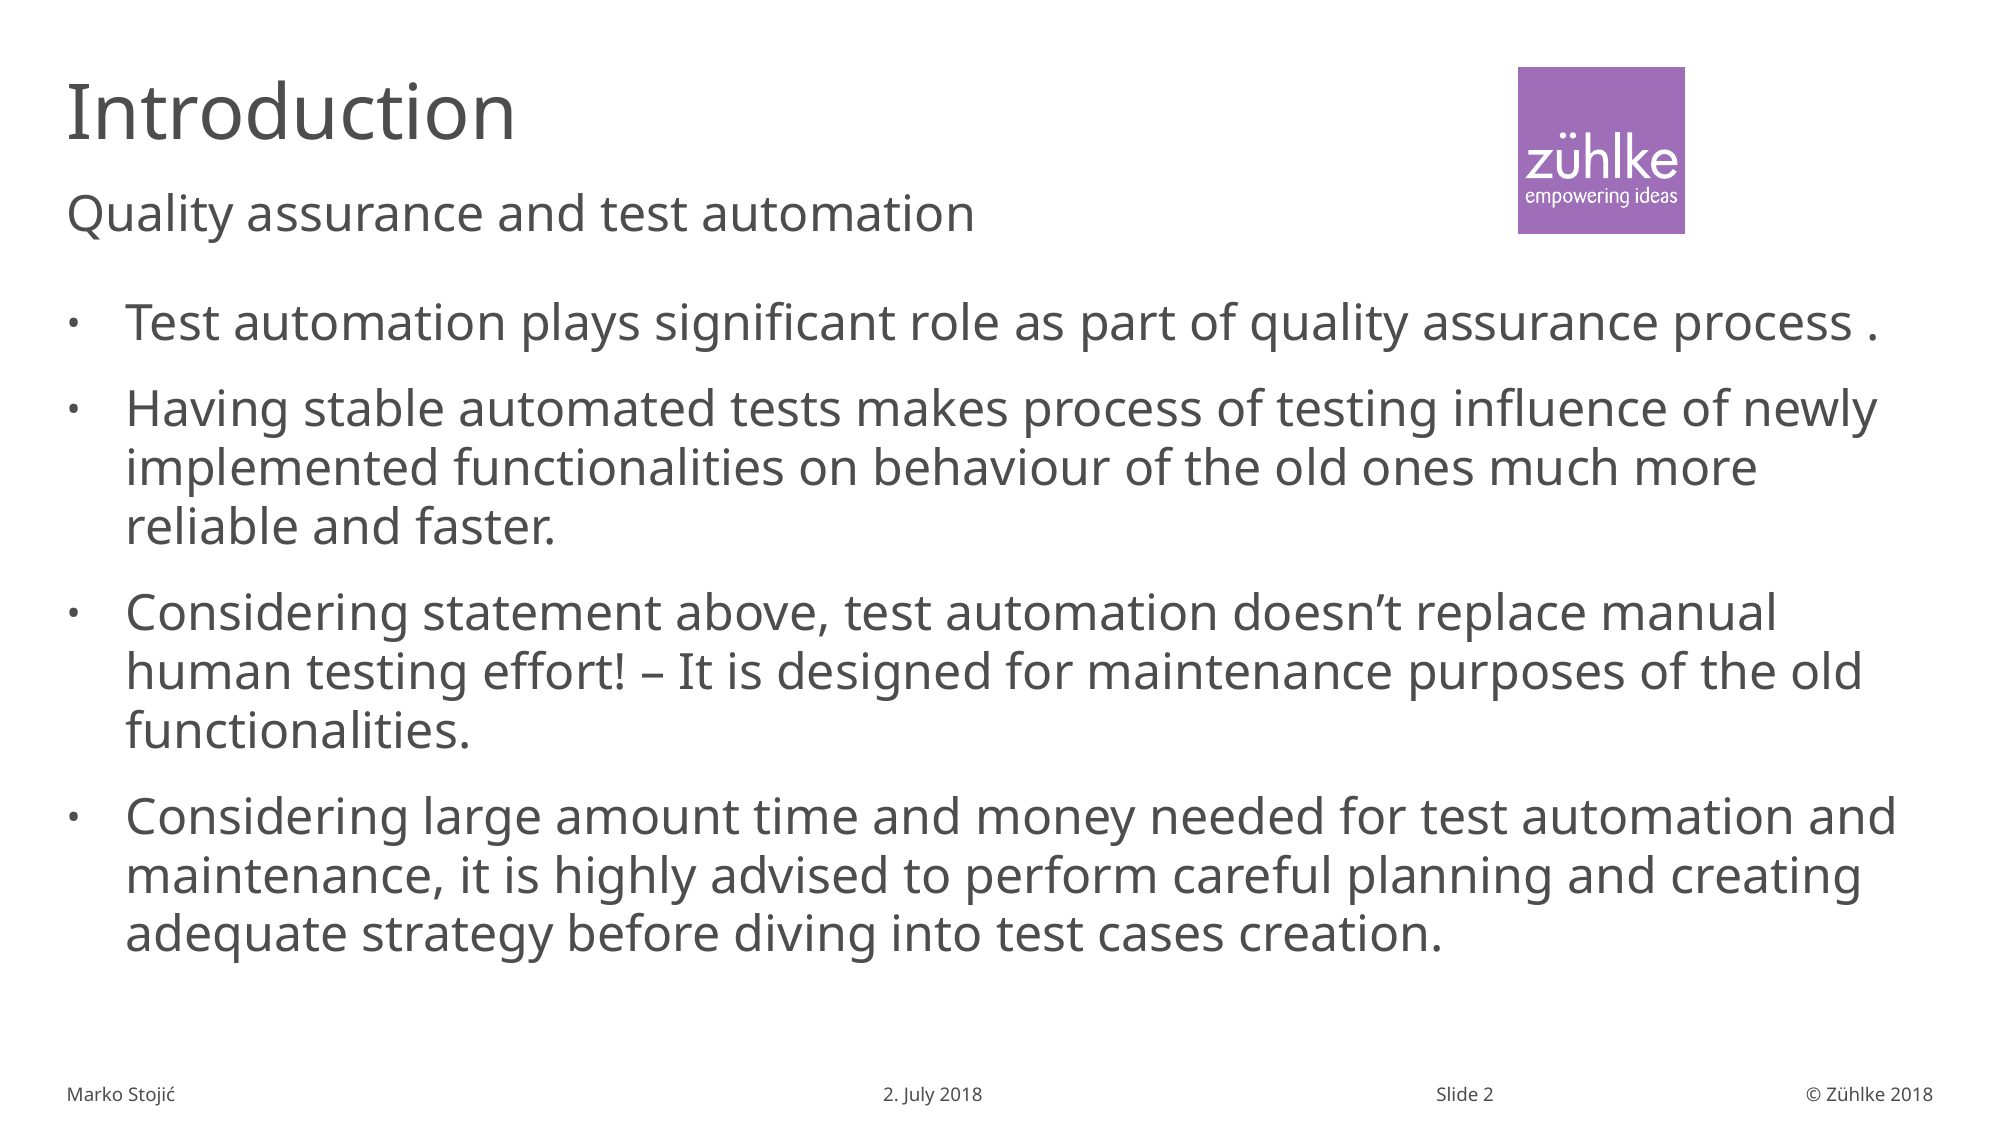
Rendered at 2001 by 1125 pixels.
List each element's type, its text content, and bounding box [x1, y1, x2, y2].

list Quality assurance and test automation [66, 184, 1346, 245]
title Introduction [66, 66, 1346, 177]
list Test automation plays significant role as part of quality assurance process . Having stable automated tests makes process of testing influence of newly implemented functionalities on behaviour of the old ones much more reliable and faster. Considering statement above, test automation doesn’t replace manual human testing effort! – It is designed for maintenance purposes of the old functionalities. Considering large amount time and money needed for test automation and maintenance, it is highly advised to perform careful planning and creating adequate strategy before diving into test cases creation. [66, 293, 1934, 1059]
